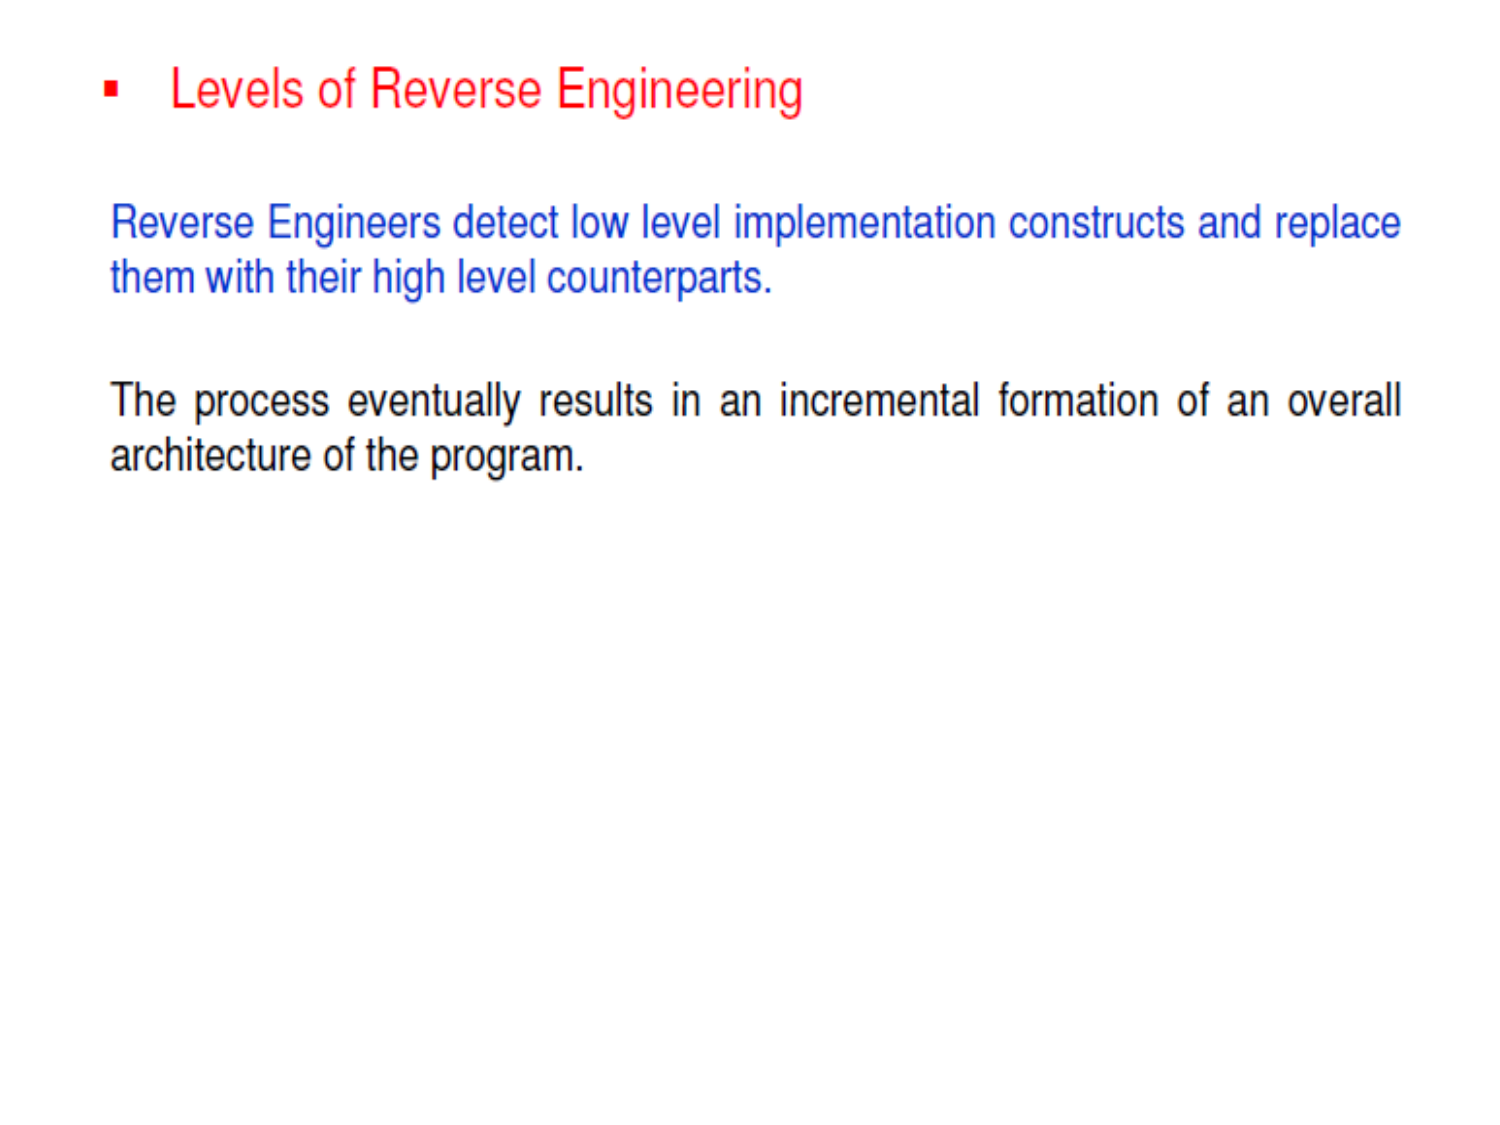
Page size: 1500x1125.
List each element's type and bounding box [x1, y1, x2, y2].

picture [62, 24, 1438, 688]
